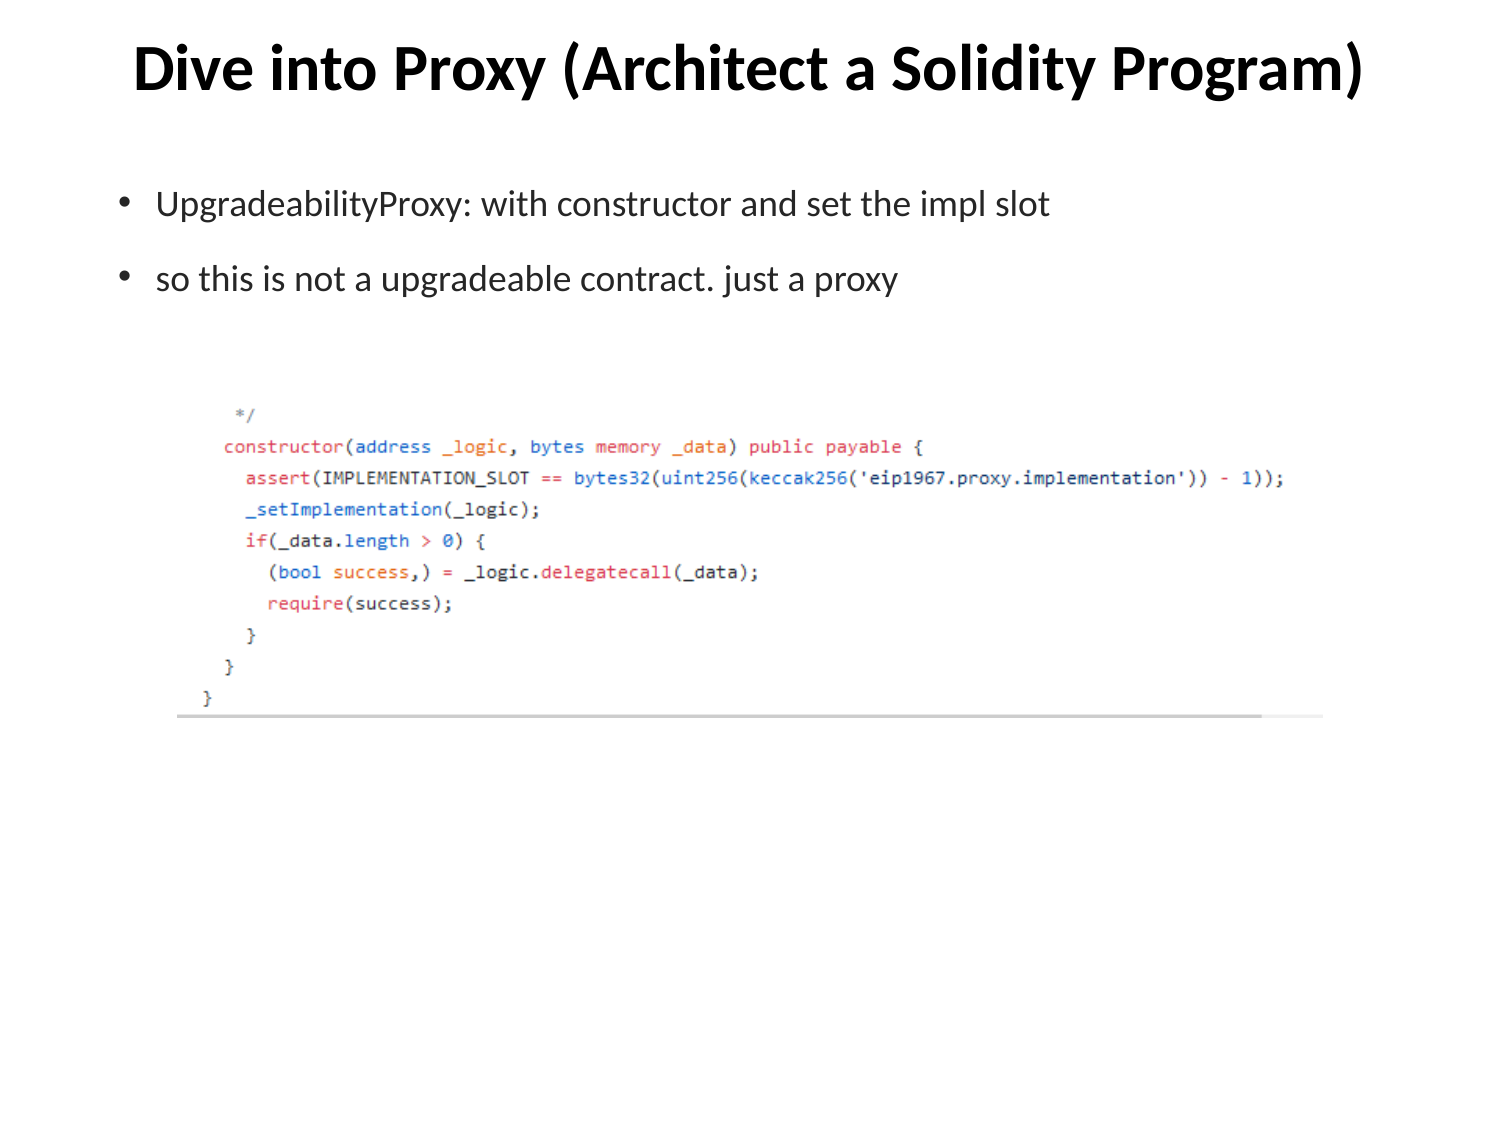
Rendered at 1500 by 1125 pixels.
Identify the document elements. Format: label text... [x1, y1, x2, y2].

picture [177, 406, 1323, 718]
title Dive into Proxy (Architect a Solidity Program) [103, 25, 1397, 112]
list UpgradeabilityProxy: with constructor and set the impl slot so this is not a upgradeable contract. just a proxy [103, 162, 1397, 1082]
